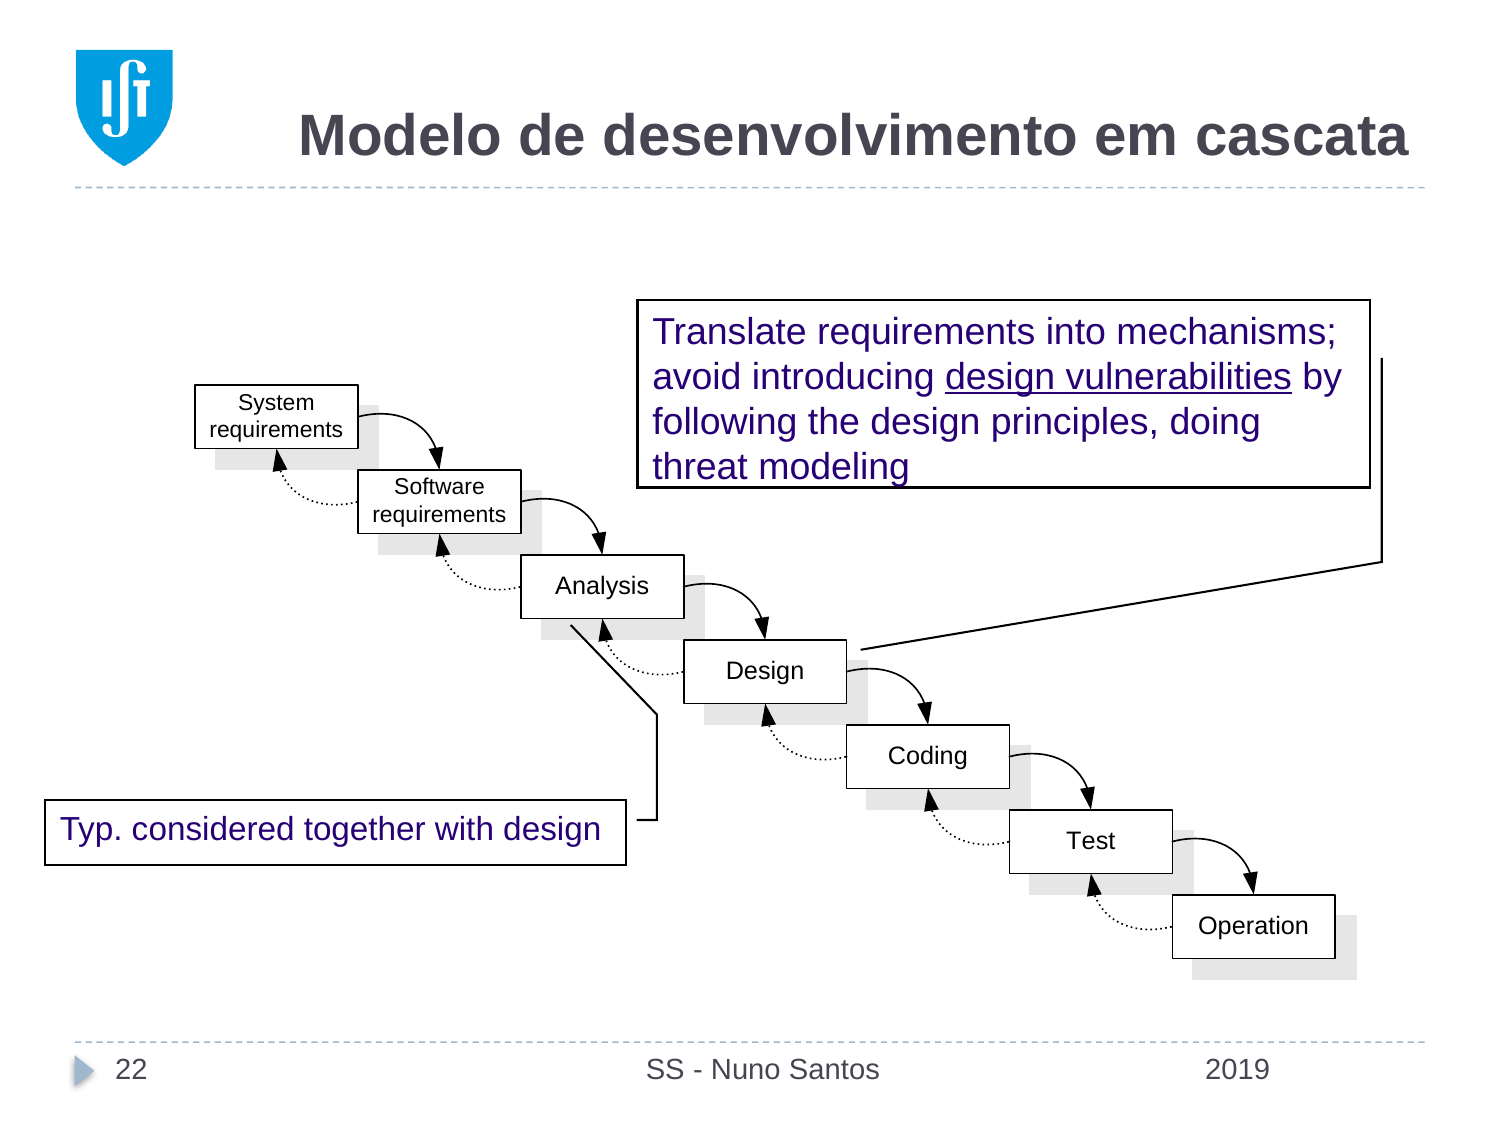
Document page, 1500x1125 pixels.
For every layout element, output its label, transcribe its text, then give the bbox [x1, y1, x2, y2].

slide_number 2019 [1051, 1042, 1426, 1103]
title Modelo de desenvolvimento em cascata [200, 24, 1425, 175]
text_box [191, 381, 1360, 983]
picture [68, 42, 180, 175]
text_box Typ. considered together with design [45, 799, 185, 865]
text_box Translate requirements into mechanisms; avoid introducing design vulnerabilities by following the design principles, doing threat modeling [637, 299, 1371, 488]
slide_number 22 [100, 1042, 426, 1103]
footer SS - Nuno Santos [475, 1042, 1051, 1103]
